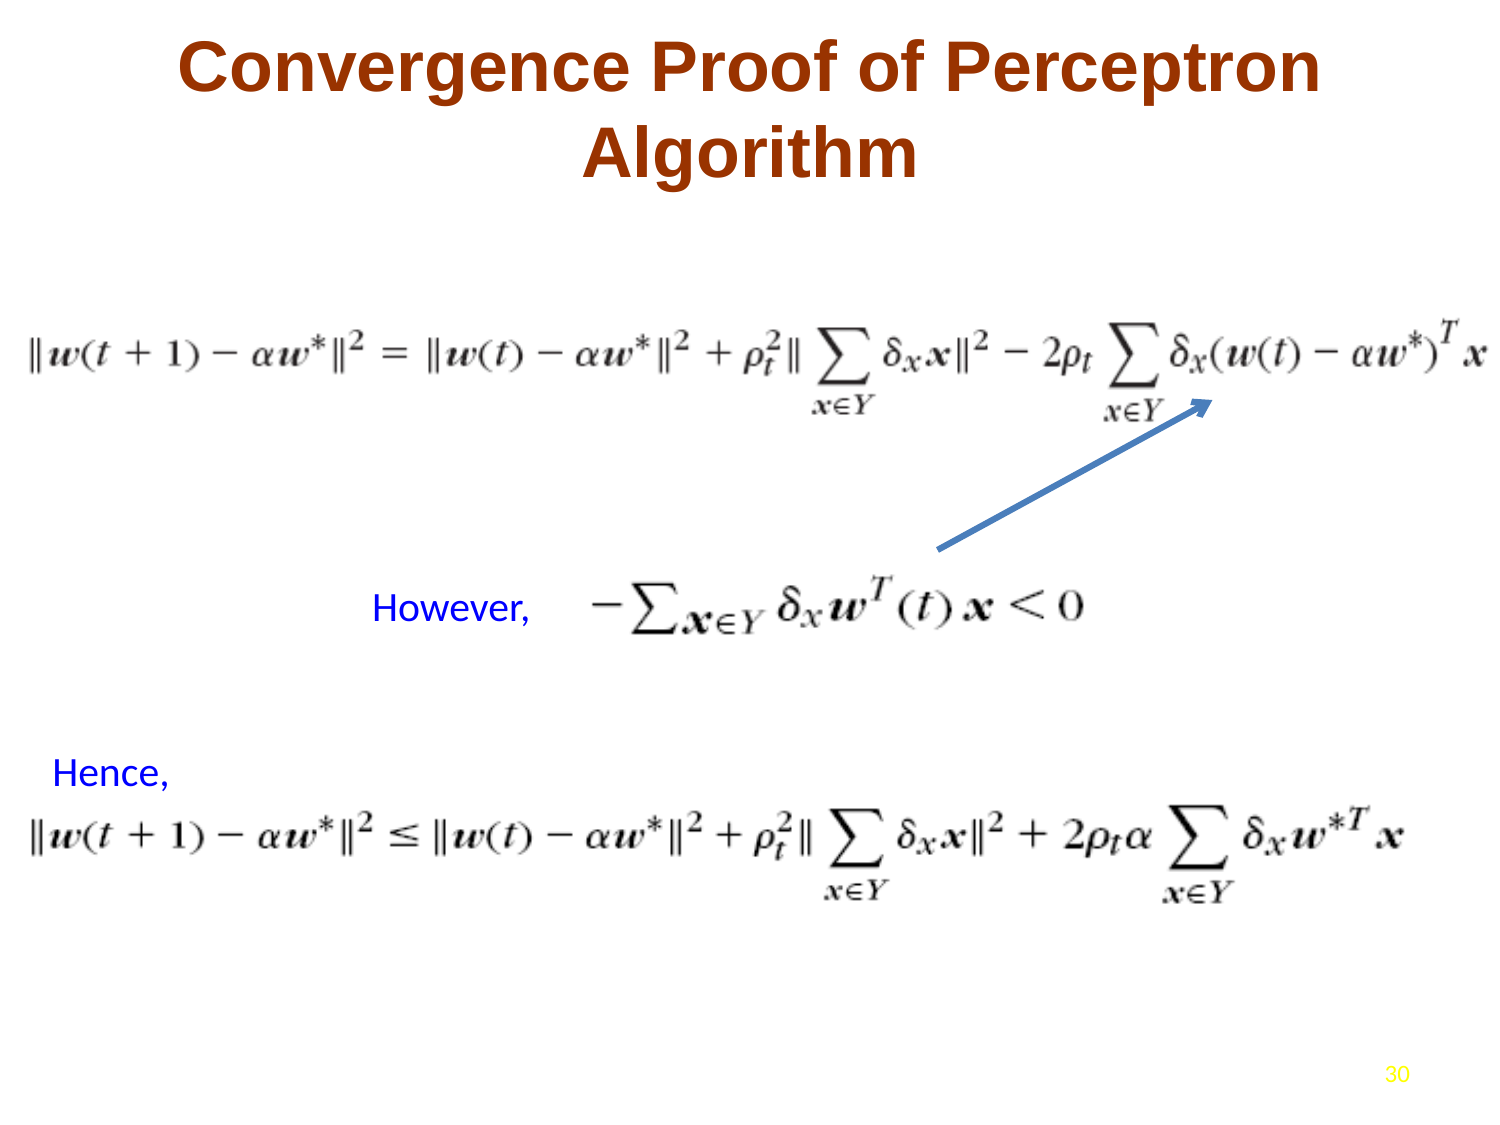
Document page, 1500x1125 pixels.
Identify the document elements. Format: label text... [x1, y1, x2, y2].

text_box However, [357, 571, 570, 637]
title Convergence Proof of Perceptron Algorithm [0, 12, 1500, 200]
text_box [937, 399, 1213, 551]
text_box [12, 312, 1500, 429]
slide_number 30 [1074, 1042, 1425, 1103]
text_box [12, 799, 1409, 913]
picture [582, 562, 1088, 651]
text_box Hence, [37, 737, 250, 798]
